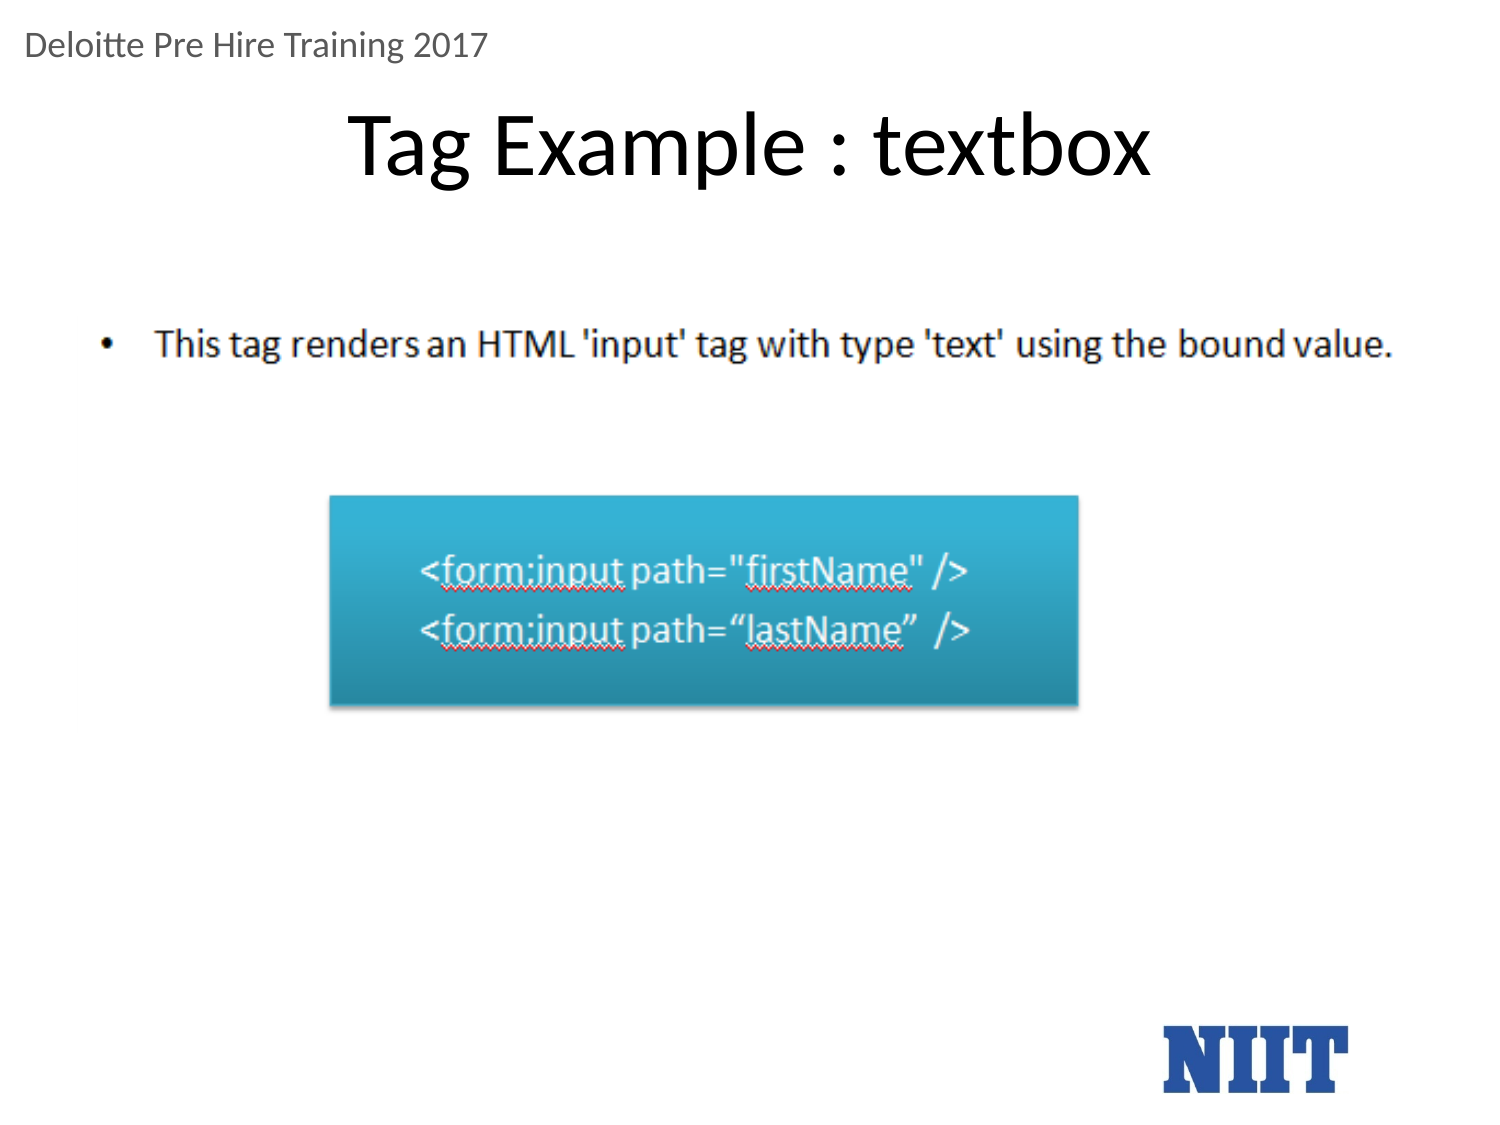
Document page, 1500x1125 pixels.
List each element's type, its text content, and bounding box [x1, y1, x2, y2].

title Tag Example : textbox [75, 45, 1425, 233]
picture [76, 316, 1446, 733]
picture [1162, 1024, 1349, 1094]
